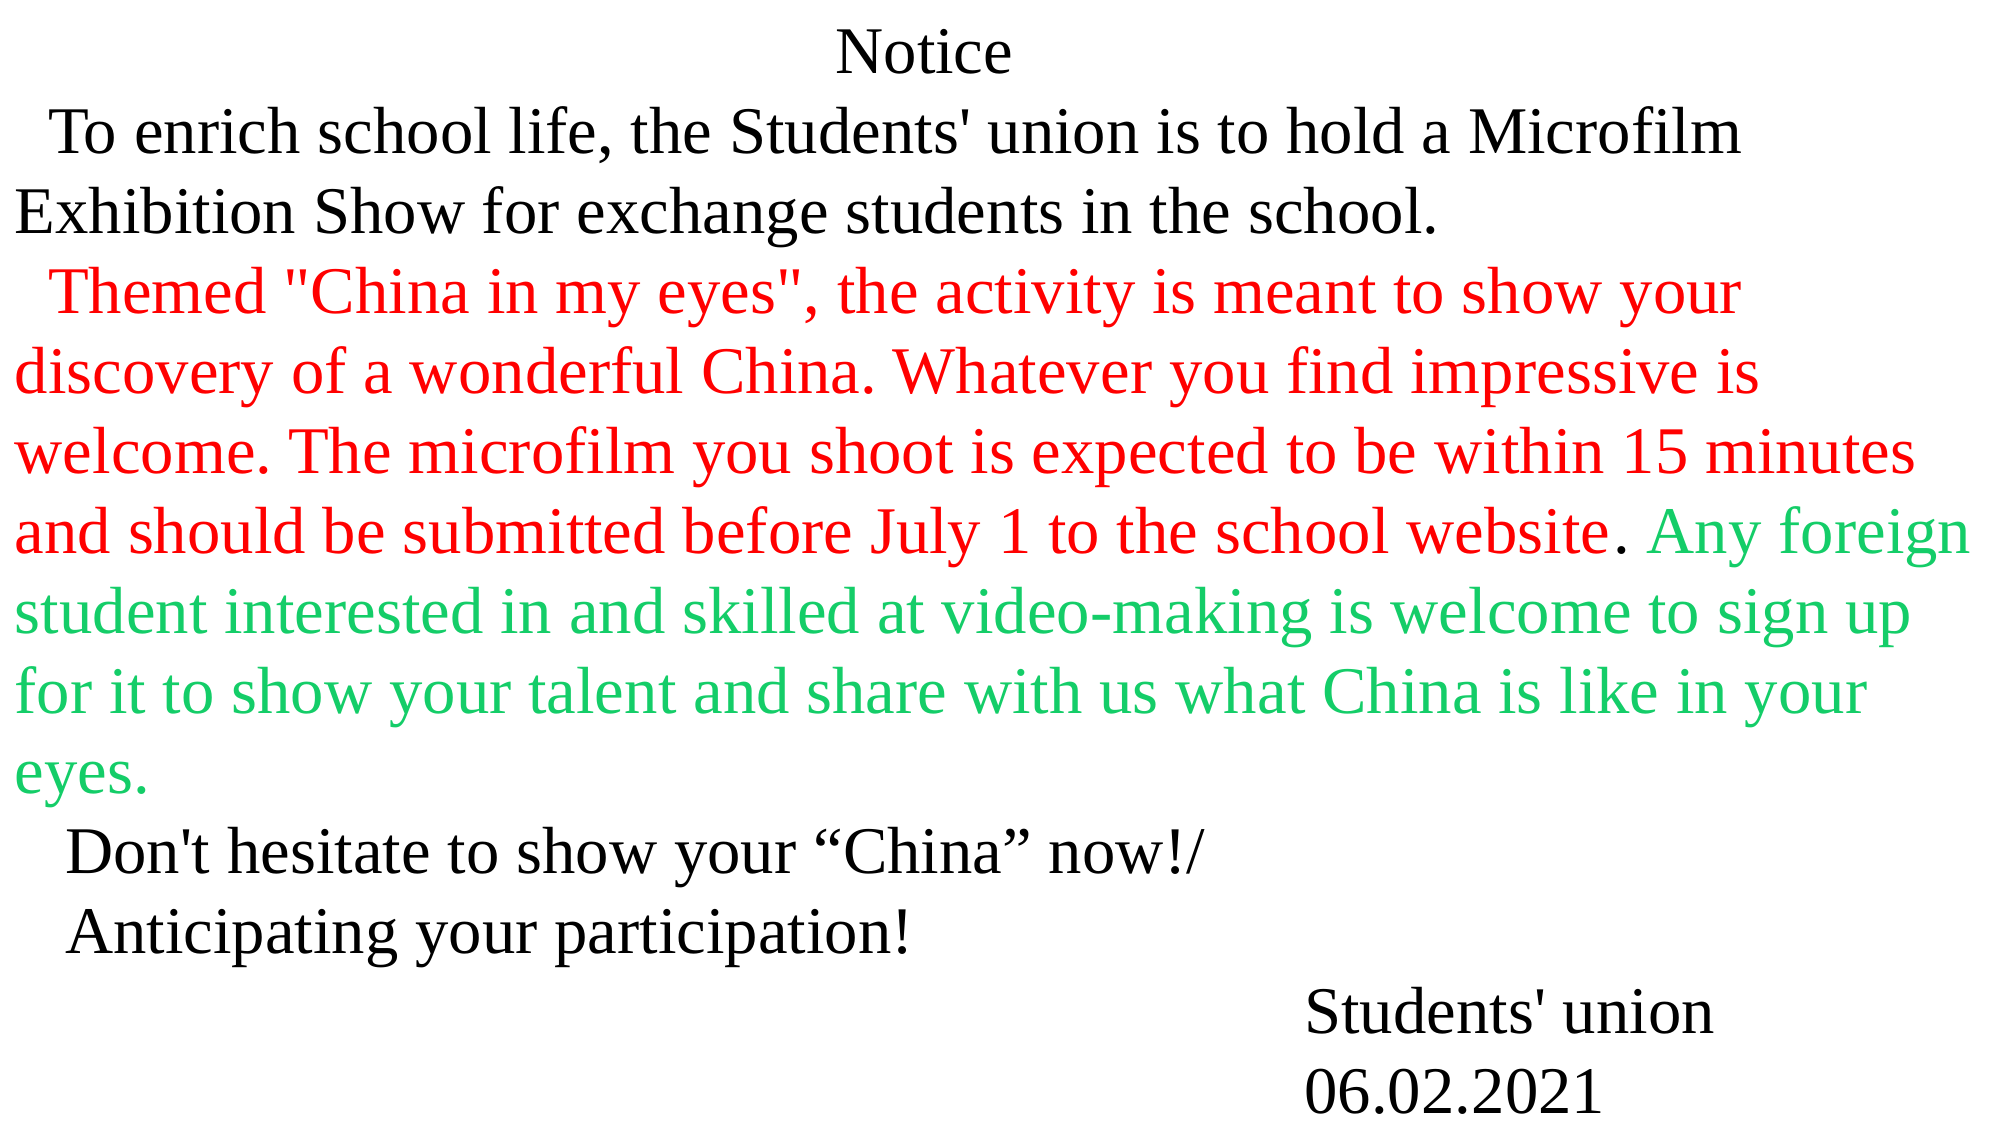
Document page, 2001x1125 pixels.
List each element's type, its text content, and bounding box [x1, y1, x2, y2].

text_box Notice To enrich school life, the Students' union is to hold a Microfilm Exhibition Show for exchange students in the school. Themed "China in my eyes", the activity is meant to show your discovery of a wonderful China. Whatever you find impressive is welcome. The microfilm you shoot is expected to be within 15 minutes and should be submitted before July 1 to the school website. Any foreign student interested in and skilled at video-making is welcome to sign up for it to show your talent and share with us what China is like in your eyes. Don't hesitate to show your “China” now!/ Anticipating your participation! Students' union 06.02.2021 [0, 0, 1993, 1125]
